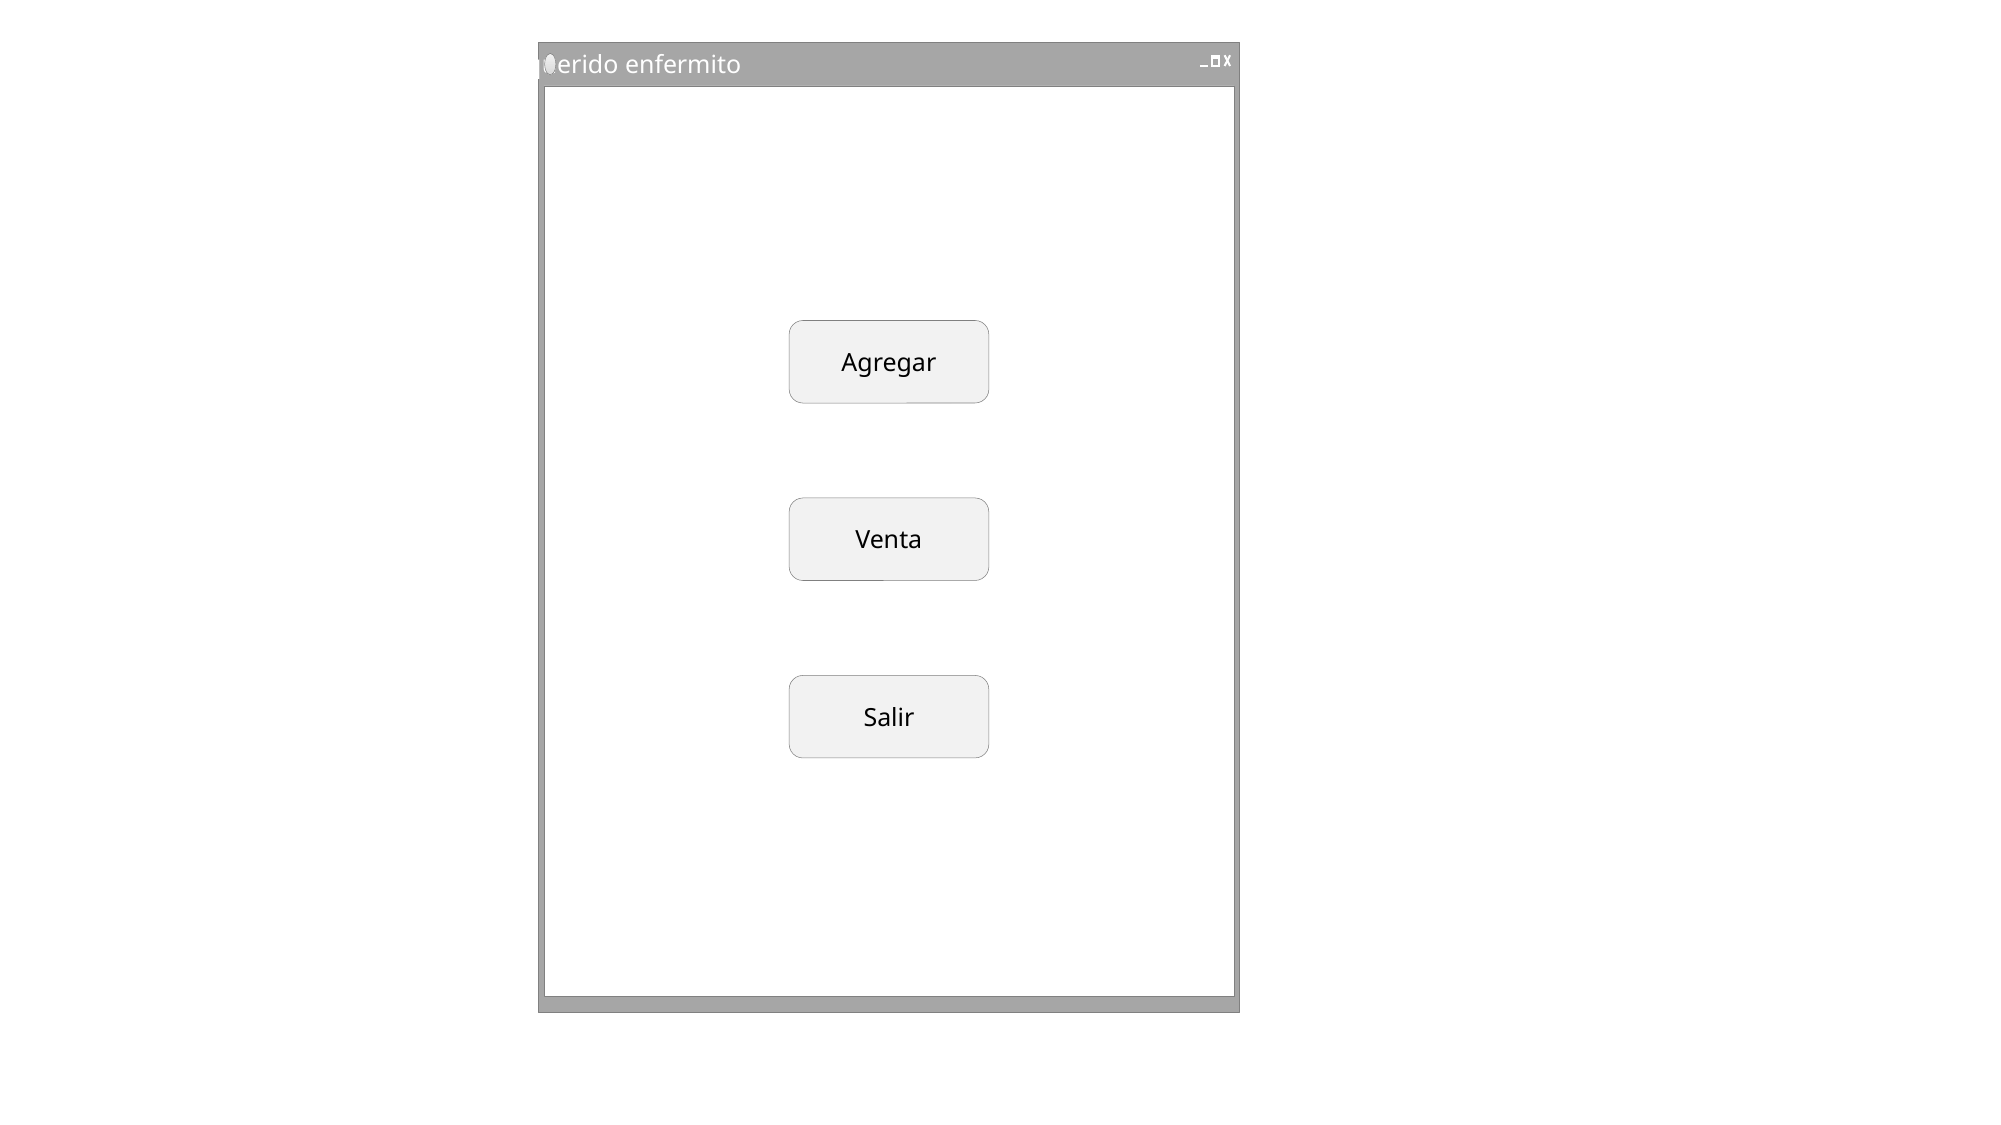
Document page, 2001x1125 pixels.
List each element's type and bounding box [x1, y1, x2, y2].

text_box [538, 42, 1240, 1013]
